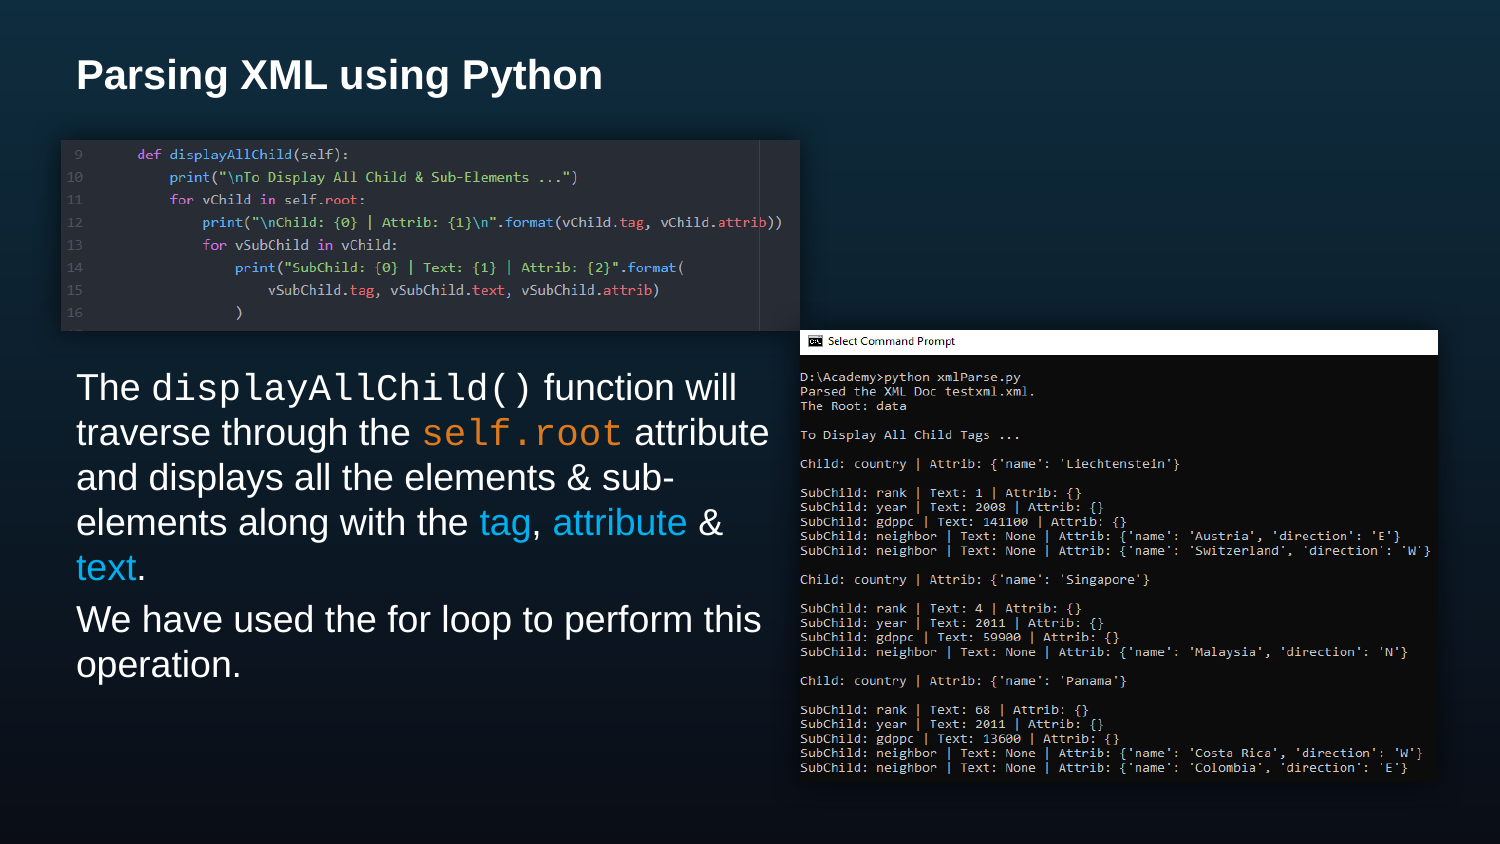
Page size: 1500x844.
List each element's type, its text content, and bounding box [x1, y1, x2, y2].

title Parsing XML using Python [61, 40, 1438, 116]
list The displayAllChild() function will traverse through the self.root attribute and displays all the elements & sub-elements along with the tag, attribute & text. We have used the for loop to perform this operation. [61, 355, 780, 782]
picture [60, 140, 1438, 782]
